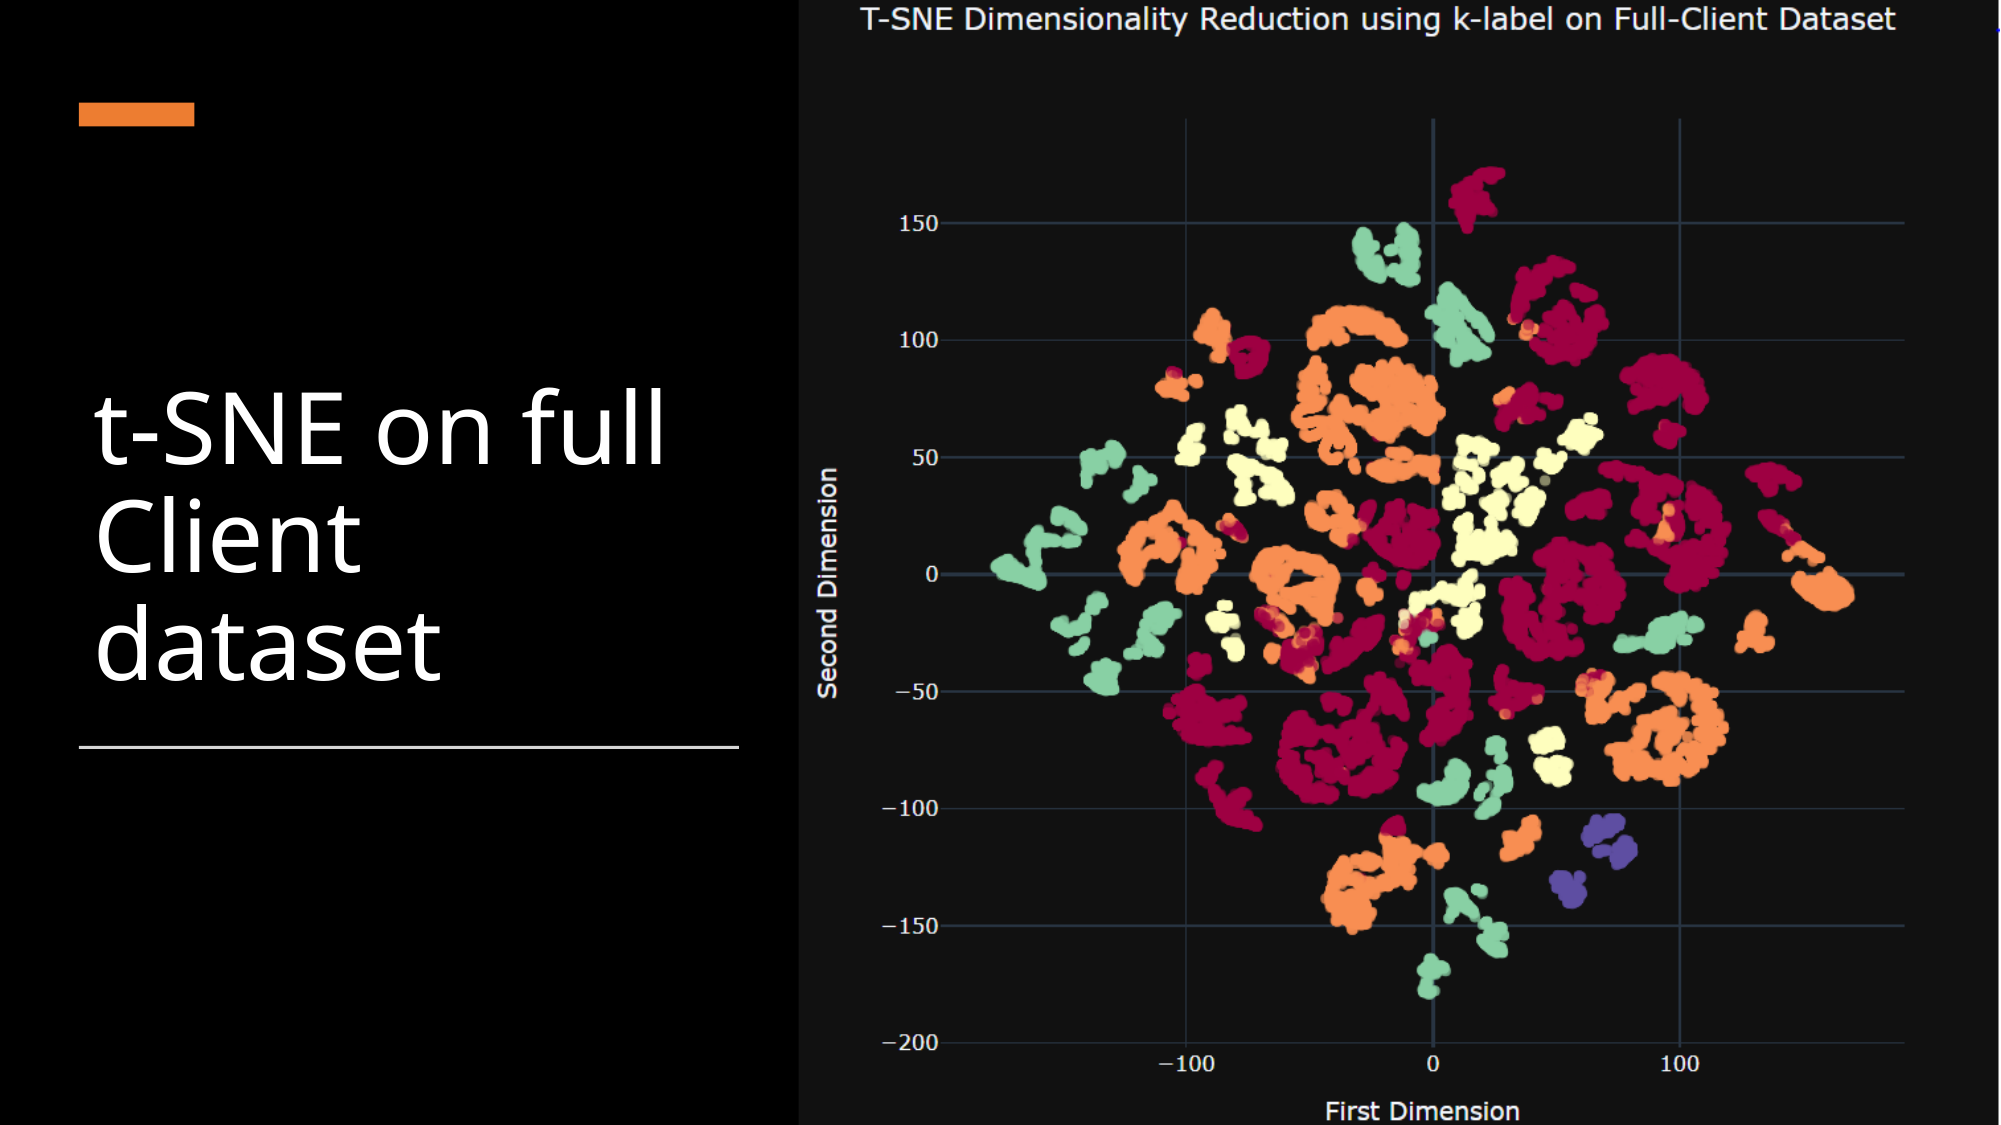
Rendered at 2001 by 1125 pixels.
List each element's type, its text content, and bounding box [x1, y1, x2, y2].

text_box [78, 745, 740, 750]
picture [798, 0, 2000, 1125]
text_box [0, 0, 798, 1125]
text_box [78, 102, 195, 128]
title t-SNE on full Client dataset [78, 184, 739, 710]
